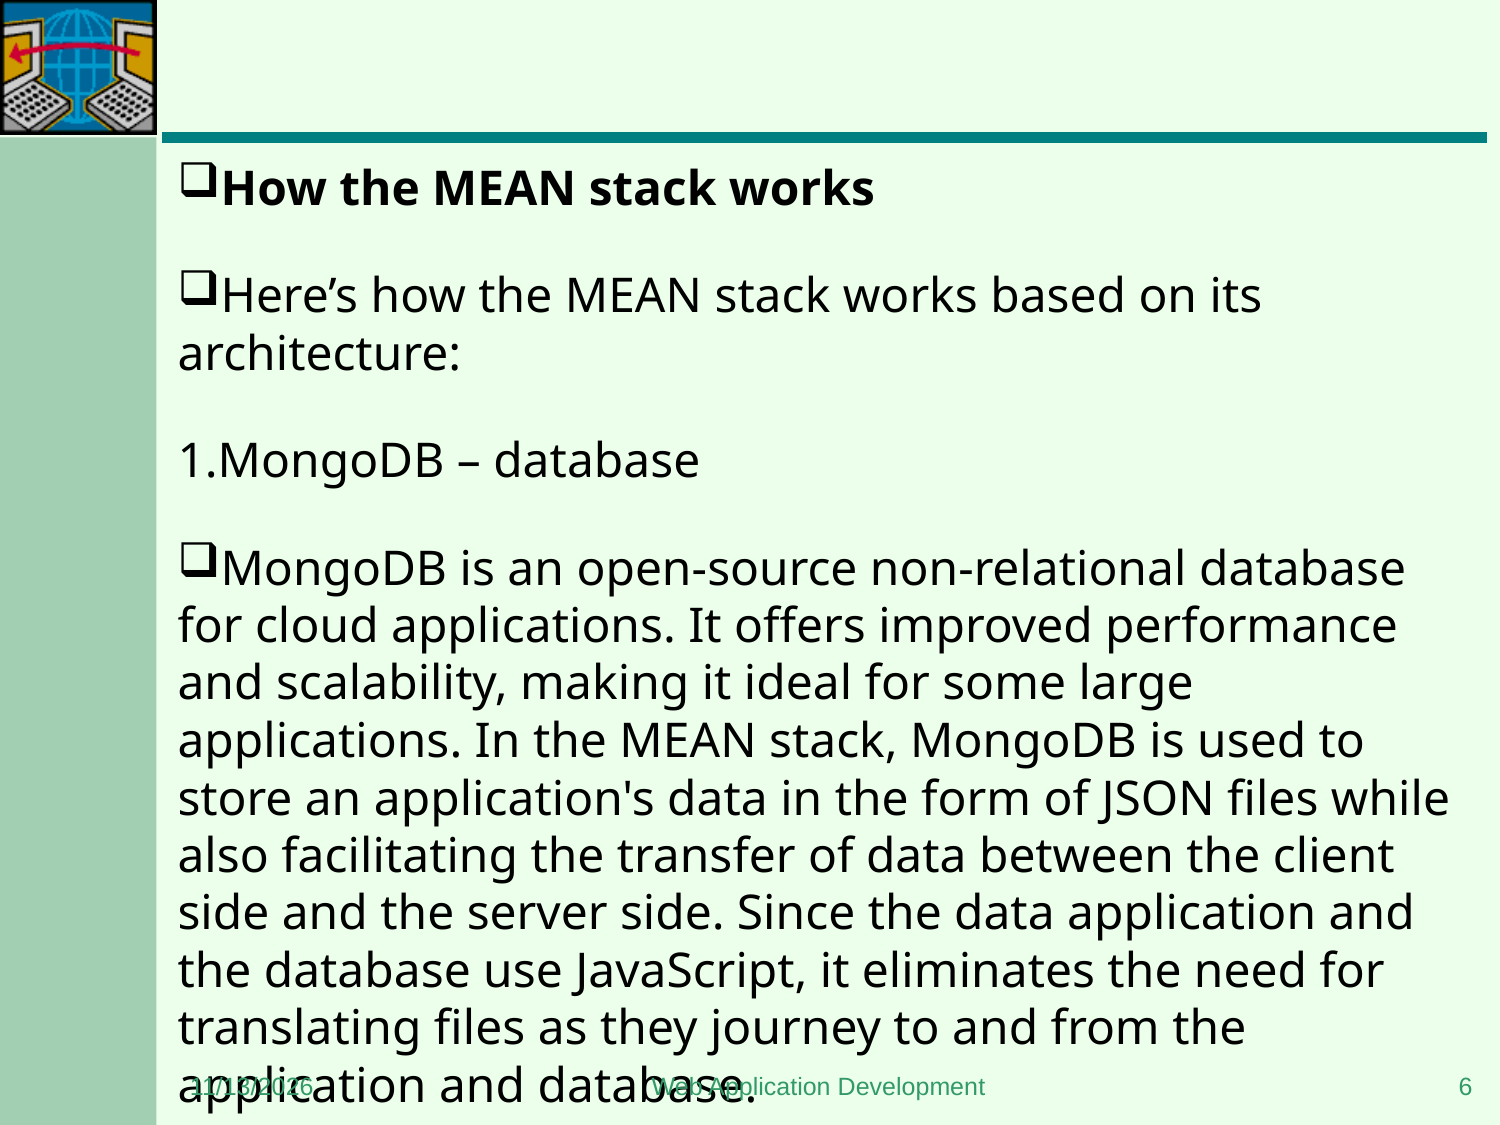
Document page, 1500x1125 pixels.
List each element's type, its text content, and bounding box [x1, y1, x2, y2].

list How the MEAN stack works Here’s how the MEAN stack works based on its architecture: MongoDB – database MongoDB is an open-source non-relational database for cloud applications. It offers improved performance and scalability, making it ideal for some large applications. In the MEAN stack, MongoDB is used to store an application's data in the form of JSON files while also facilitating the transfer of data between the client side and the server side. Since the data application and the database use JavaScript, it eliminates the need for translating files as they journey to and from the application and database. [162, 149, 1488, 1050]
slide_number 6 [1349, 1062, 1488, 1113]
footer Web Application Development [612, 1062, 1026, 1113]
picture [0, 0, 157, 135]
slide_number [174, 1062, 351, 1113]
